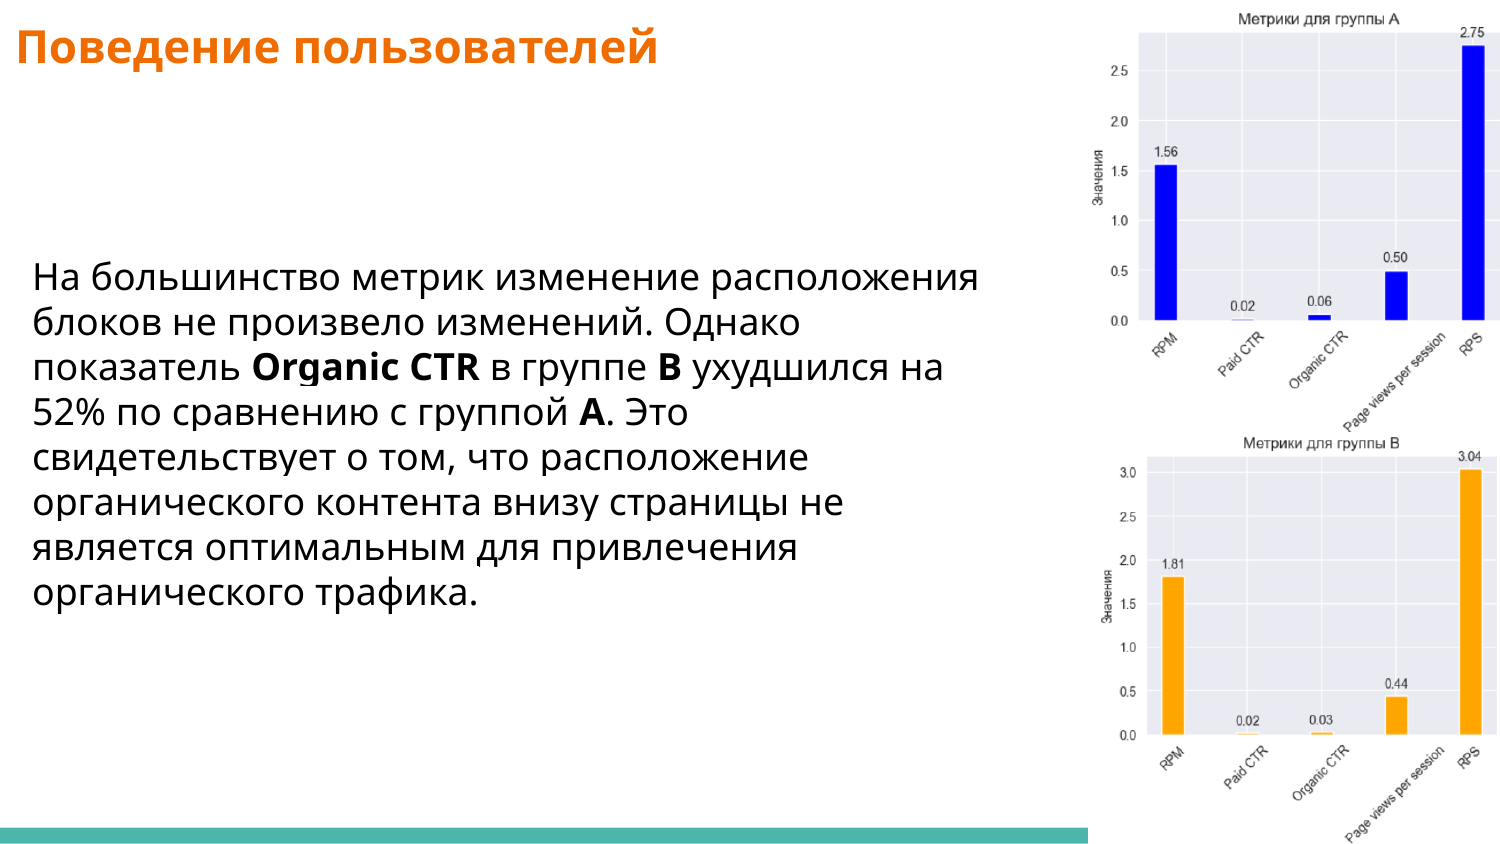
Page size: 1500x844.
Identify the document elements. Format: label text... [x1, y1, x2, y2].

picture [1088, 0, 1500, 844]
title Поведение пользователей [0, 0, 699, 94]
text_box На большинство метрик изменение расположения блоков не произвело изменений. Однако показатель Organic CTR в группе B ухудшился на 52% по сравнению с группой A. Это свидетельствует о том, что расположение органического контента внизу страницы не является оптимальным для привлечения органического трафика. [17, 238, 1014, 636]
